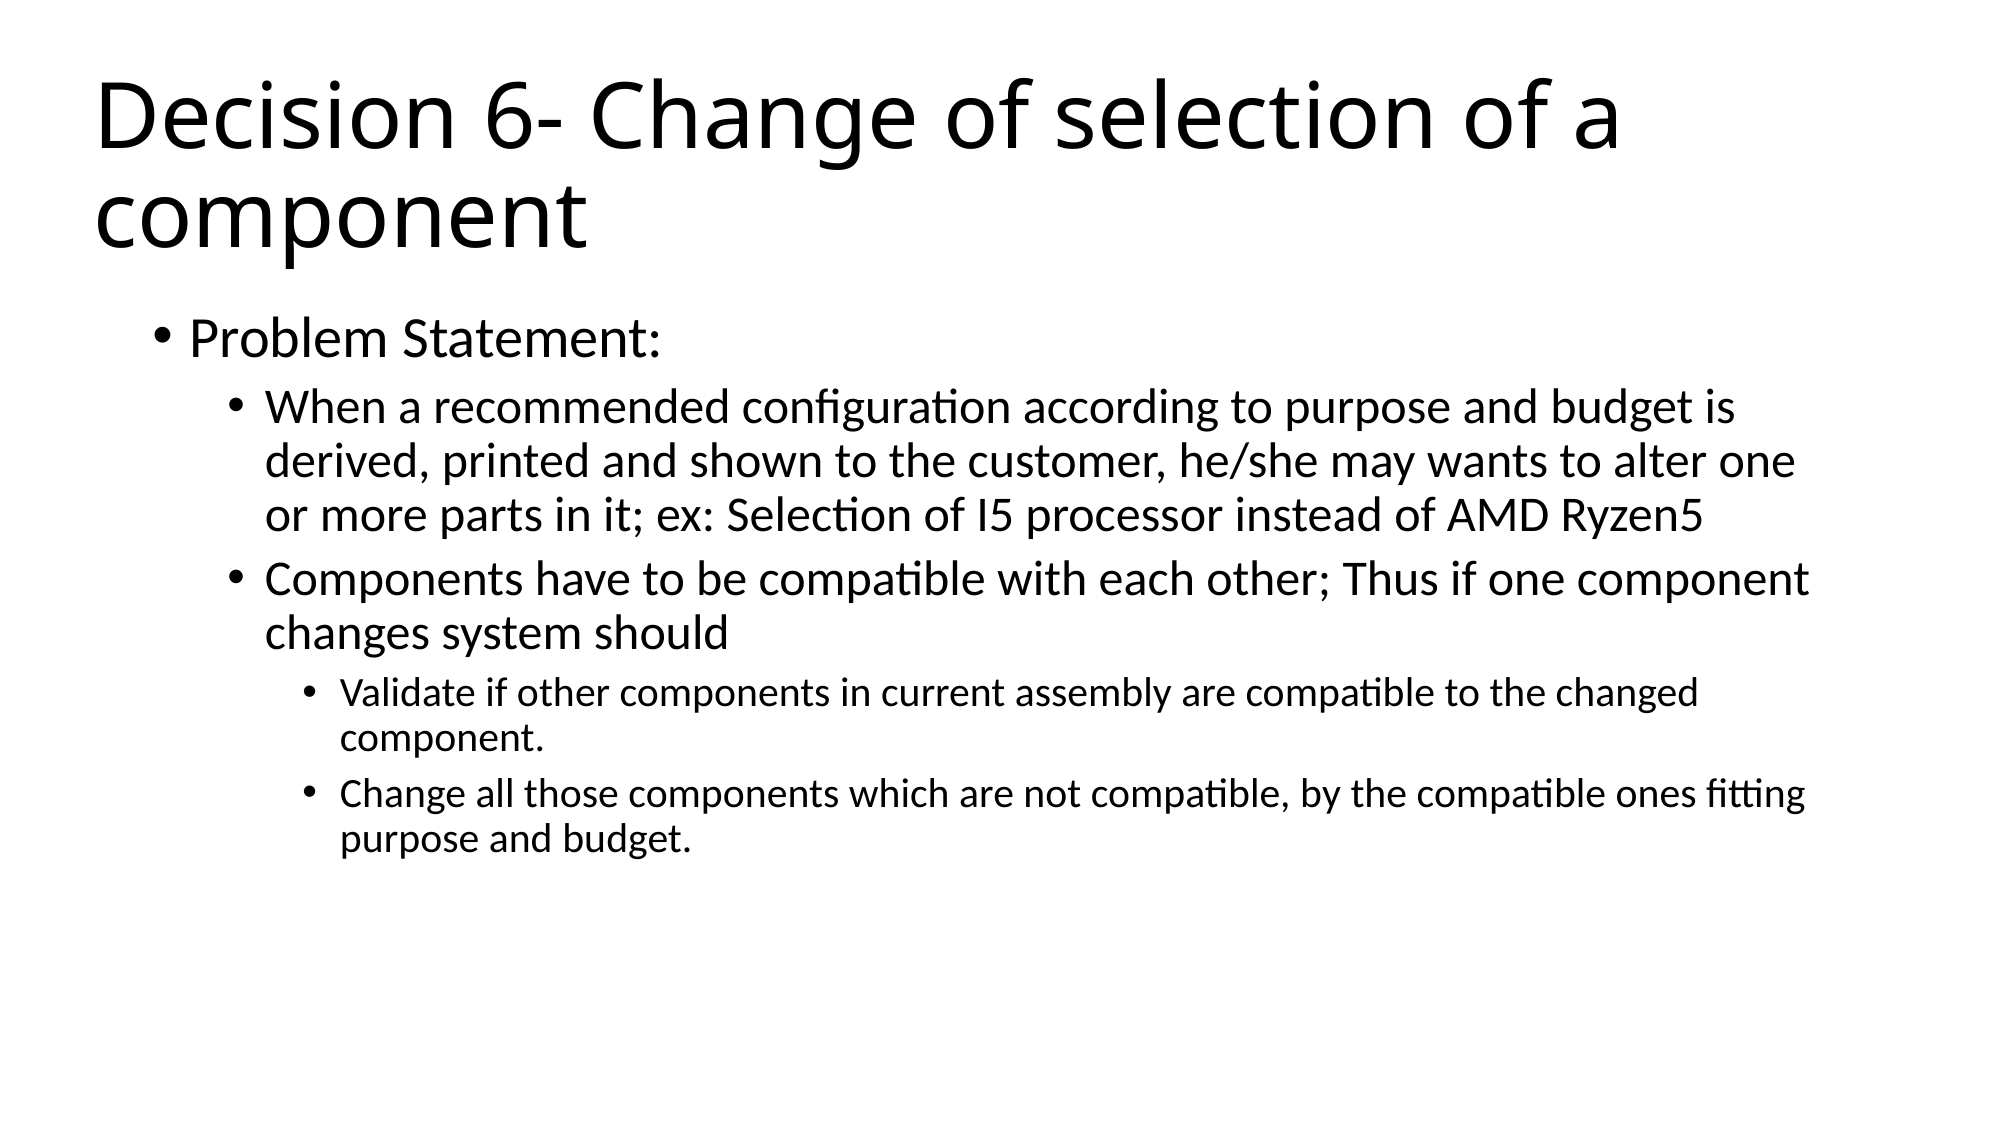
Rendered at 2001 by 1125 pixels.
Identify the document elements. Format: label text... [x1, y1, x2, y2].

title Decision 6- Change of selection of a component [78, 59, 1964, 278]
list Problem Statement: When a recommended configuration according to purpose and budget is derived, printed and shown to the customer, he/she may wants to alter one or more parts in it; ex: Selection of I5 processor instead of AMD Ryzen5 Components have to be compatible with each other; Thus if one component changes system should Validate if other components in current assembly are compatible to the changed component. Change all those components which are not compatible, by the compatible ones fitting purpose and budget. [137, 299, 1863, 1060]
